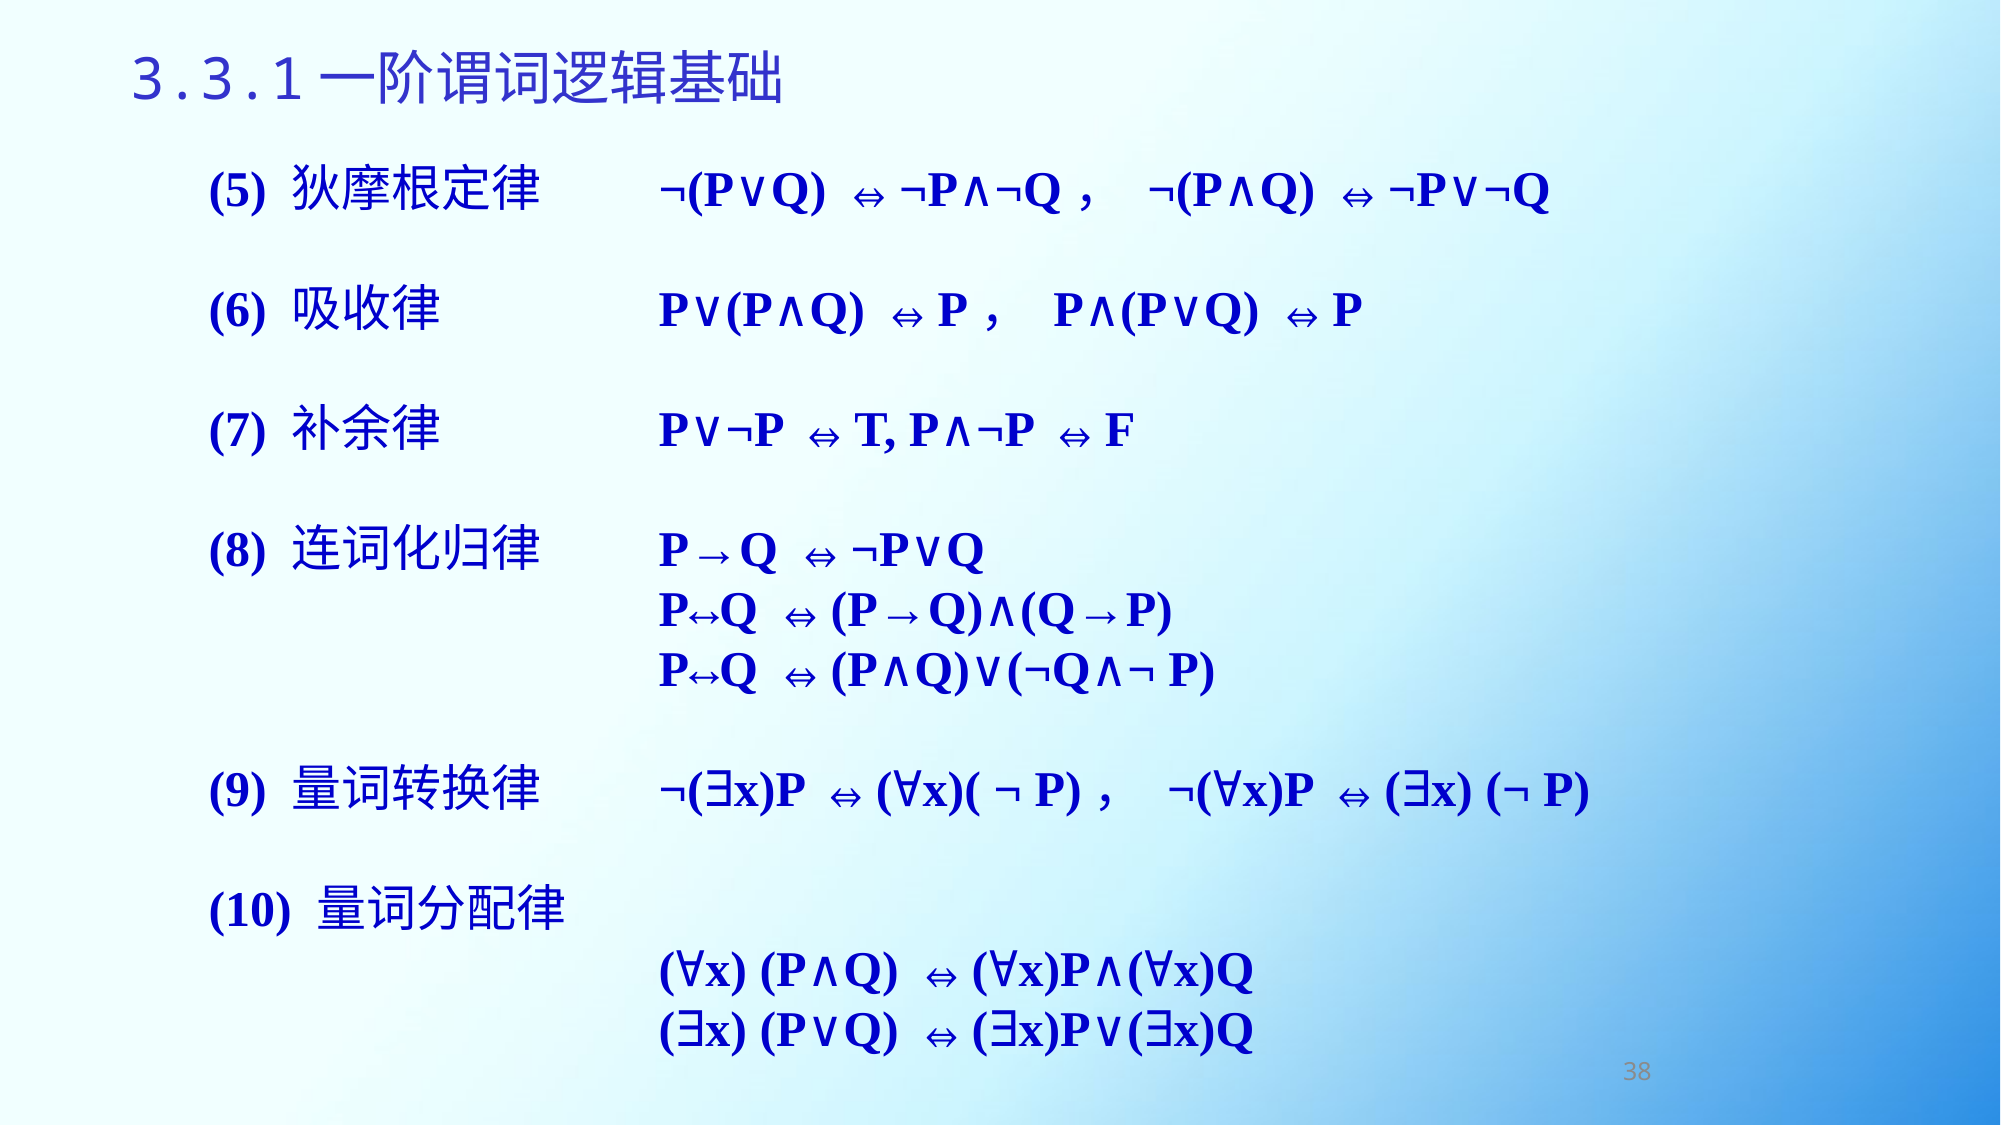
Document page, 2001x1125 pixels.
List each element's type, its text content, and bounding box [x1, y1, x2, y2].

picture [0, 0, 2001, 1125]
slide_number 38 [1412, 1042, 1863, 1103]
title 3.3.1一阶谓词逻辑基础 [114, 27, 1465, 135]
text_box (5) 狄摩根定律 ¬(P∨Q) ⇔¬P∧¬Q， ¬(P∧Q) ⇔¬P∨¬Q (6) 吸收律 P∨(P∧Q) ⇔P， P∧(P∨Q) ⇔P (7) 补余律 P∨¬P ⇔T, P∧¬P ⇔F (8) 连词化归律 P→Q ⇔¬P∨Q P↔Q ⇔(P→Q)∧(Q→P) P↔Q ⇔(P∧Q)∨(¬Q∧¬ P) (9) 量词转换律 ¬(∃x)P ⇔(∀x)( ¬ P)， ¬(∀x)P ⇔(∃x) (¬ P) (10) 量词分配律 (∀x) (P∧Q) ⇔(∀x)P∧(∀x)Q (∃x) (P∨Q) ⇔(∃x)P∨(∃x)Q [193, 148, 1806, 1064]
